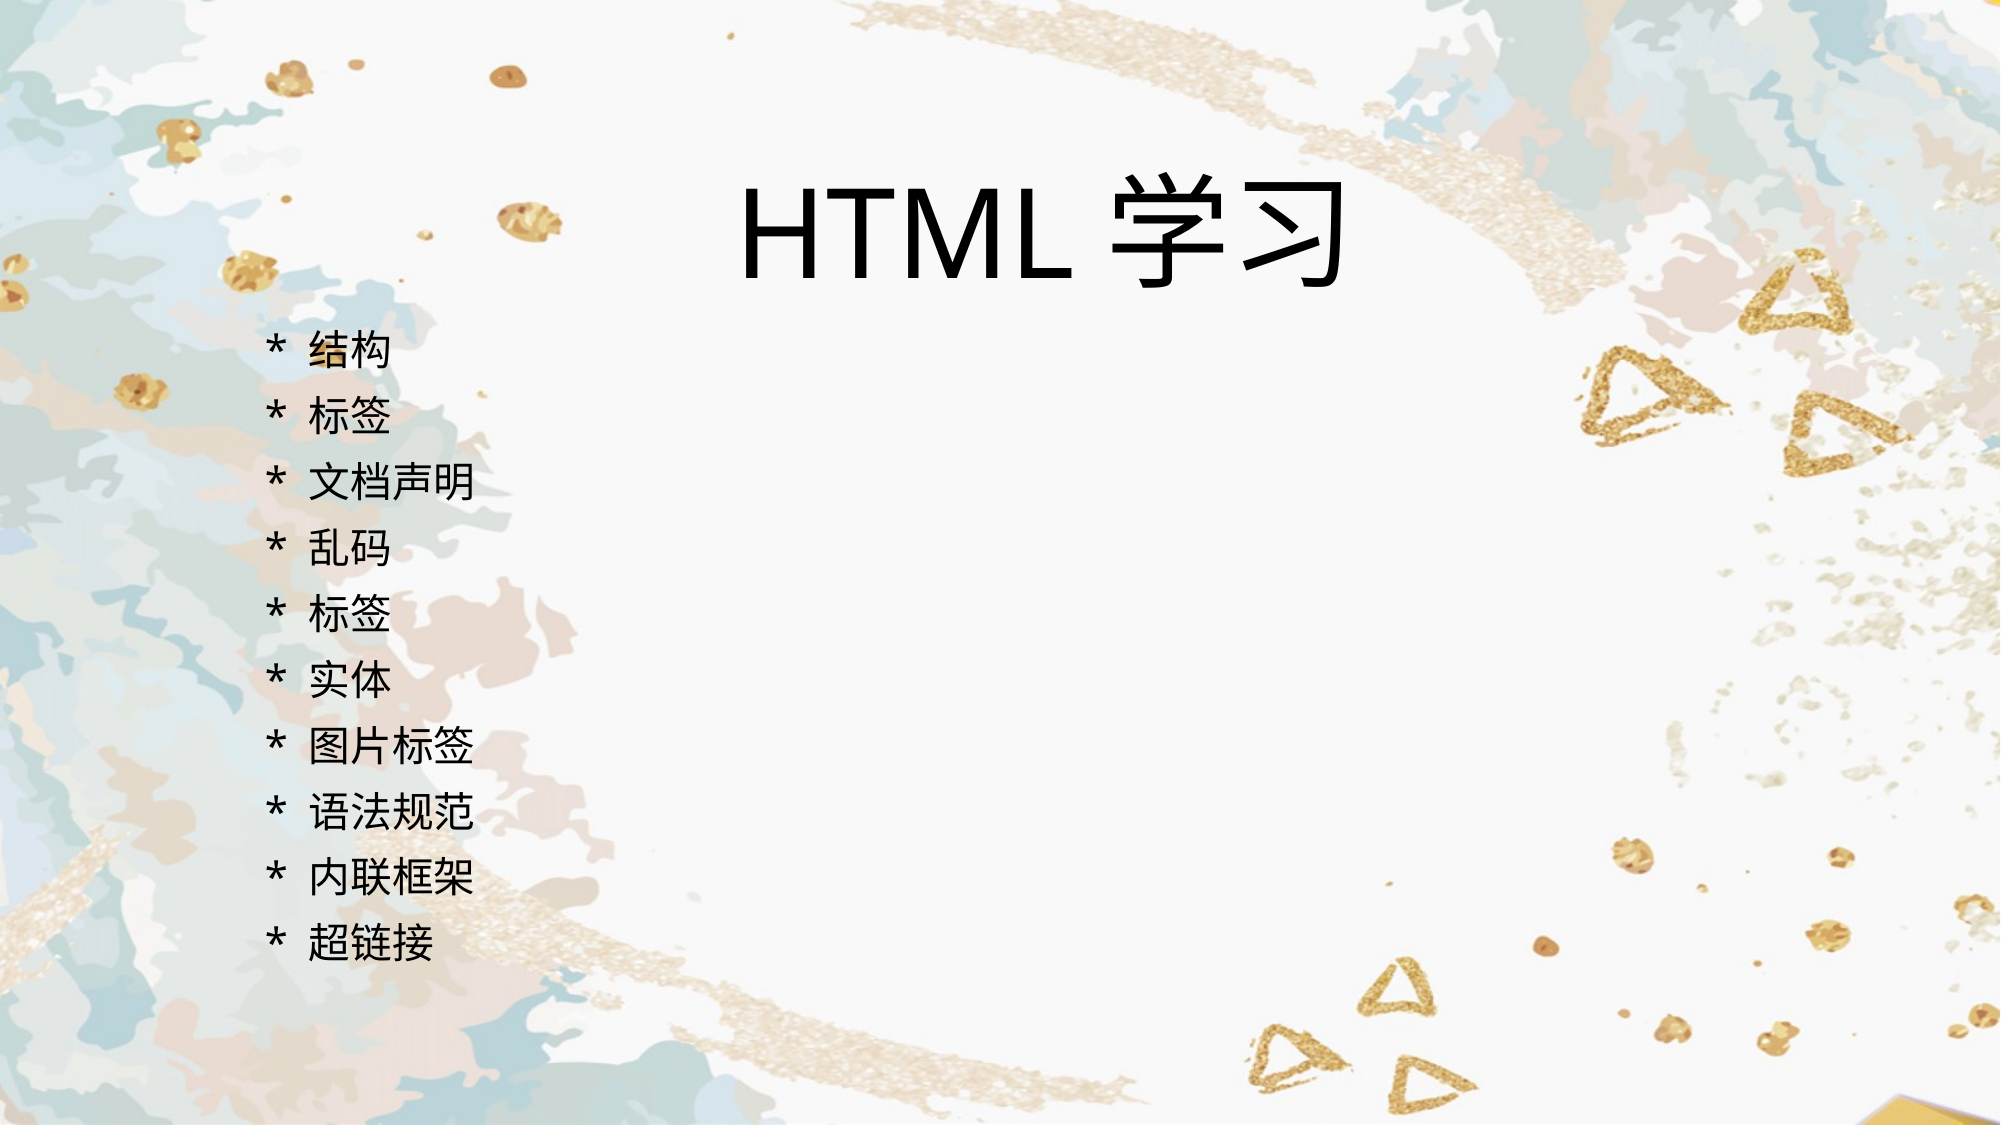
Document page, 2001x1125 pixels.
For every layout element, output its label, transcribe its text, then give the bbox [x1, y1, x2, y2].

picture [0, 0, 2001, 1125]
title HTML学习 [294, 82, 1795, 314]
subtitle * 结构 * 标签 * 文档声明 * 乱码 * 标签 * 实体 * 图片标签 * 语法规范 * 内联框架 * 超链接 [249, 322, 1750, 1055]
